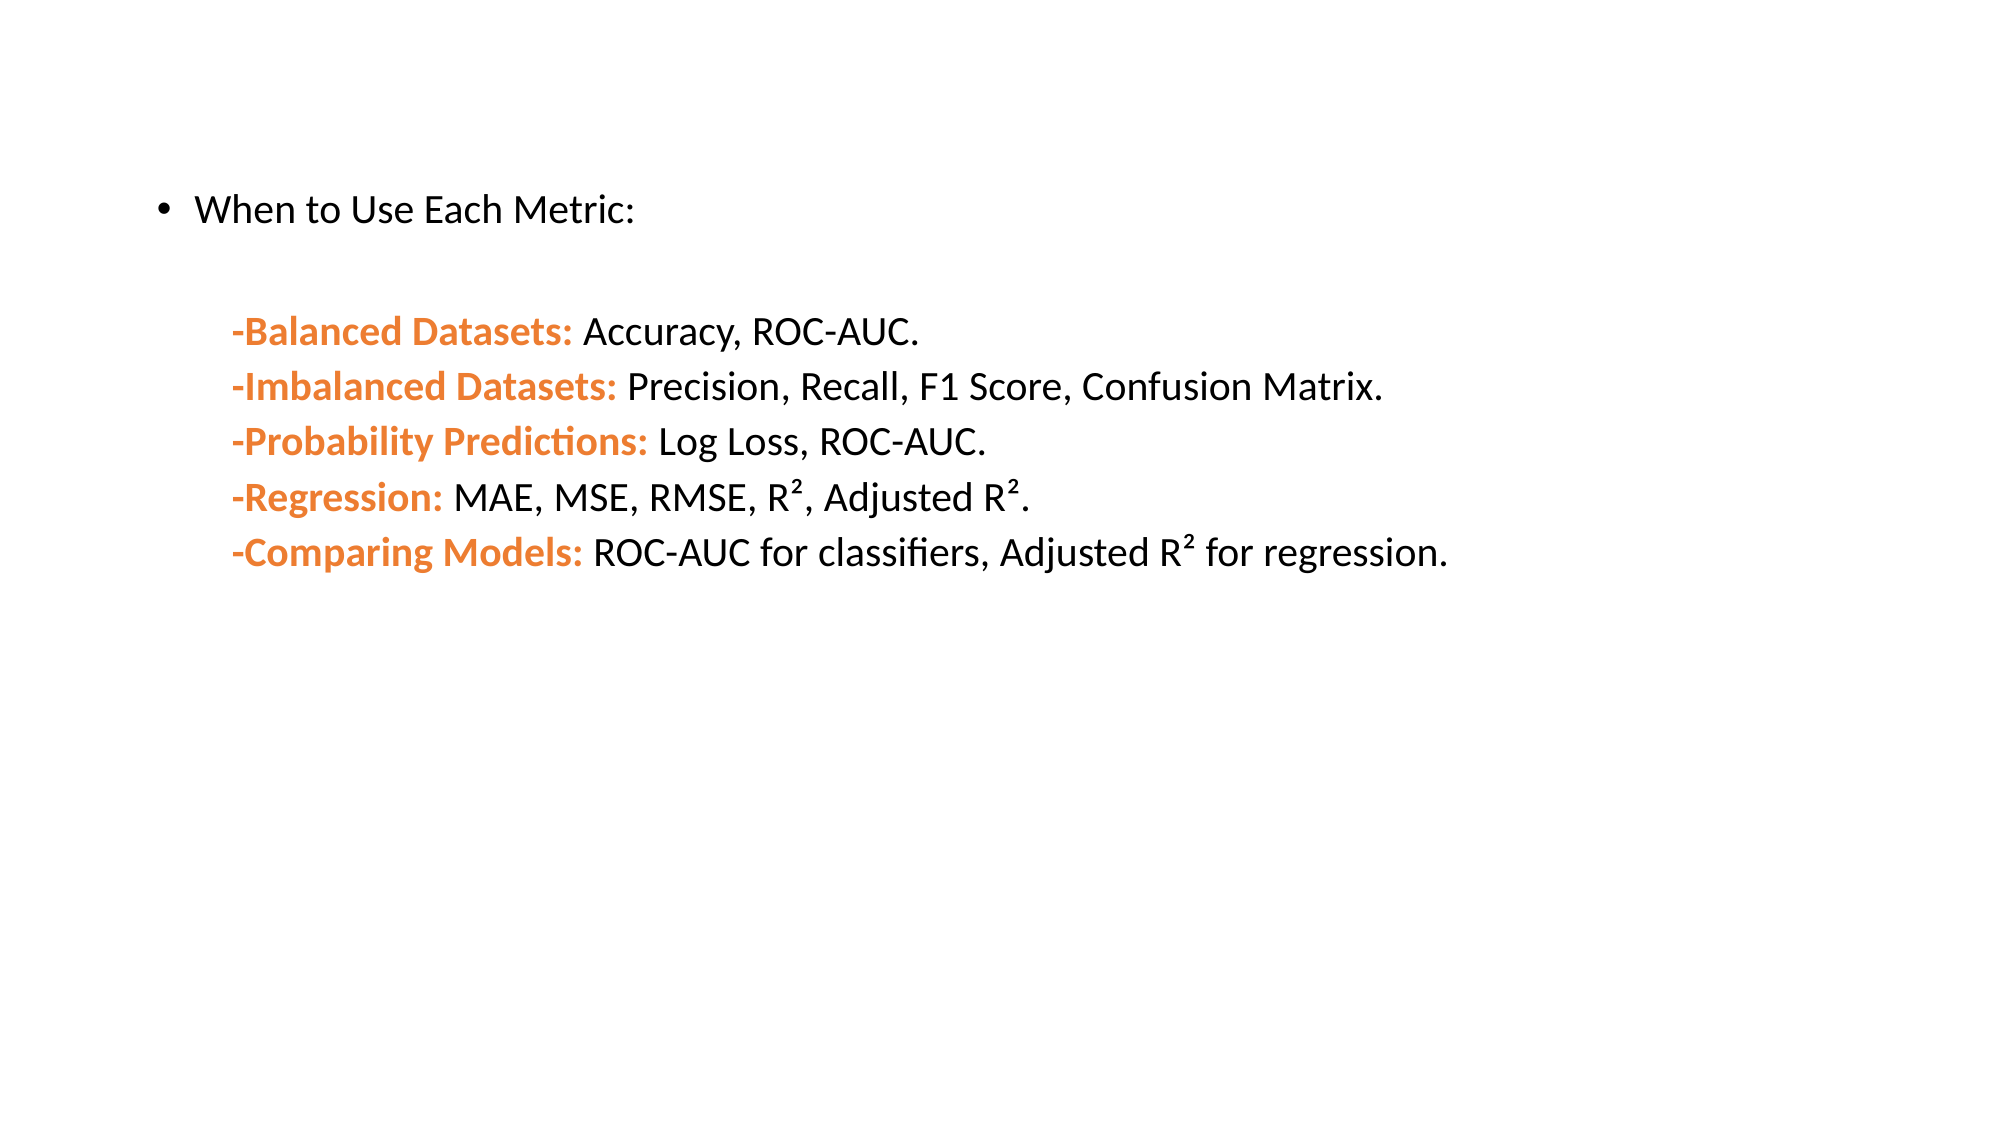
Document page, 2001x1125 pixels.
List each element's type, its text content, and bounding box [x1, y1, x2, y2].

list When to Use Each Metric: -Balanced Datasets: Accuracy, ROC-AUC. -Imbalanced Datasets: Precision, Recall, F1 Score, Confusion Matrix. -Probability Predictions: Log Loss, ROC-AUC. -Regression: MAE, MSE, RMSE, R², Adjusted R². -Comparing Models: ROC-AUC for classifiers, Adjusted R² for regression. [141, 180, 1610, 869]
